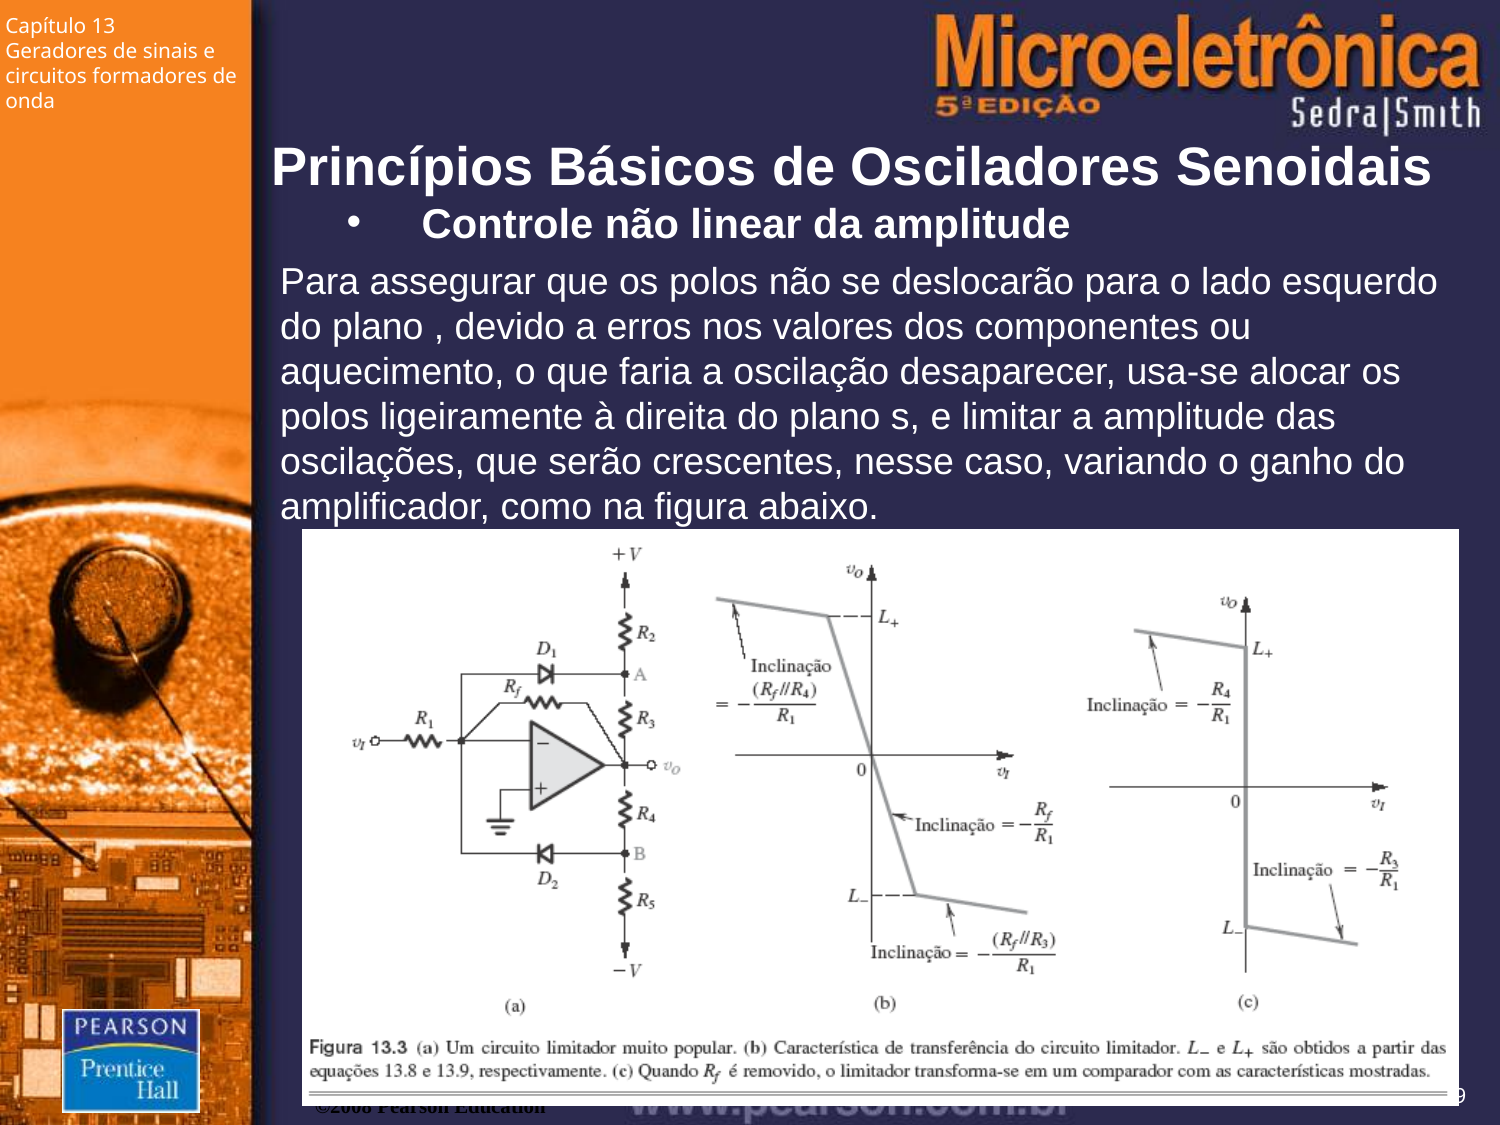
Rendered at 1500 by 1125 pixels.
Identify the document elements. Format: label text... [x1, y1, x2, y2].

text_box Princípios Básicos de Osciladores Senoidais Controle não linear da amplitude [271, 124, 1459, 254]
picture [0, 0, 1500, 1125]
